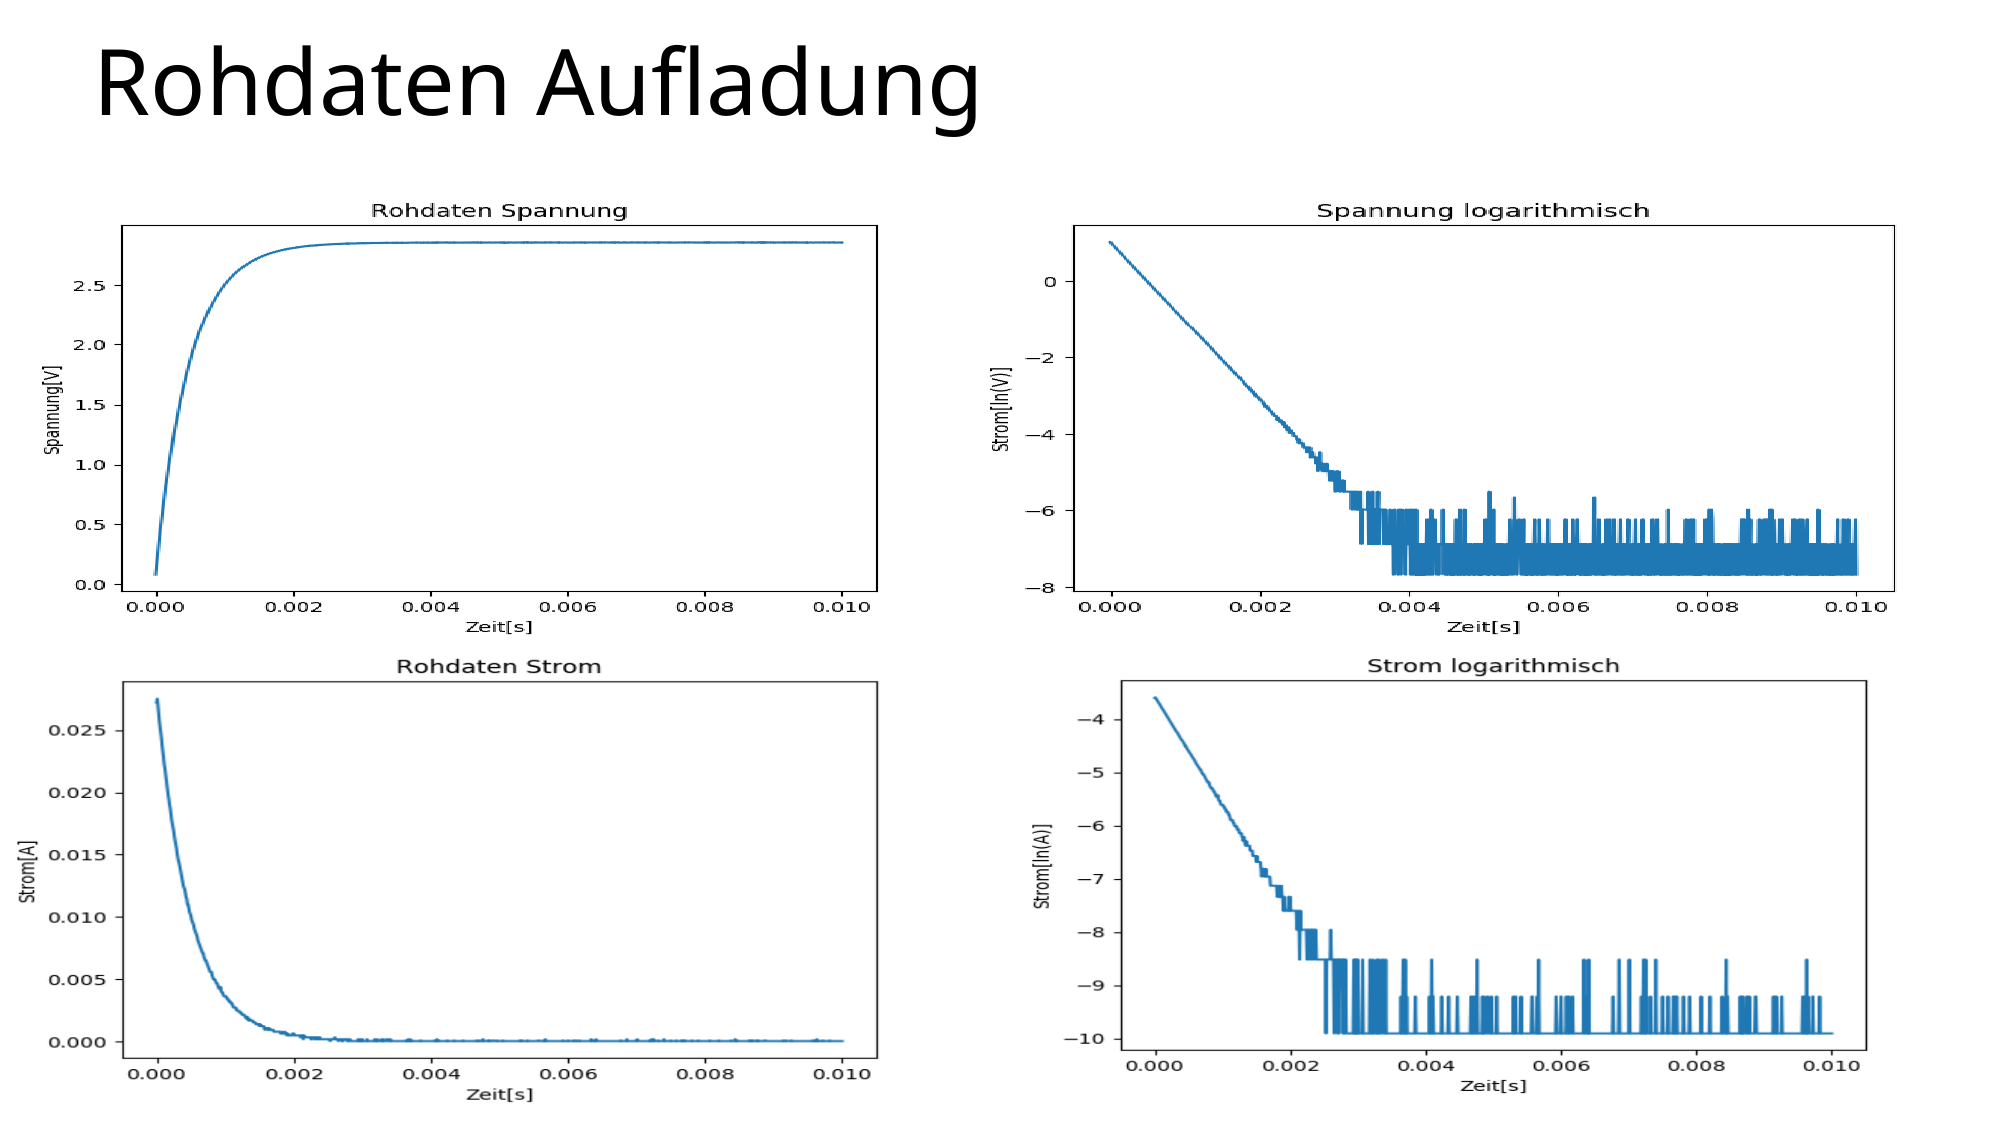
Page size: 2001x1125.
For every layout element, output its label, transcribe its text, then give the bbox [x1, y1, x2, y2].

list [1, 643, 974, 1112]
picture [0, 168, 2000, 1103]
title Rohdaten Aufladung [78, 0, 1804, 168]
